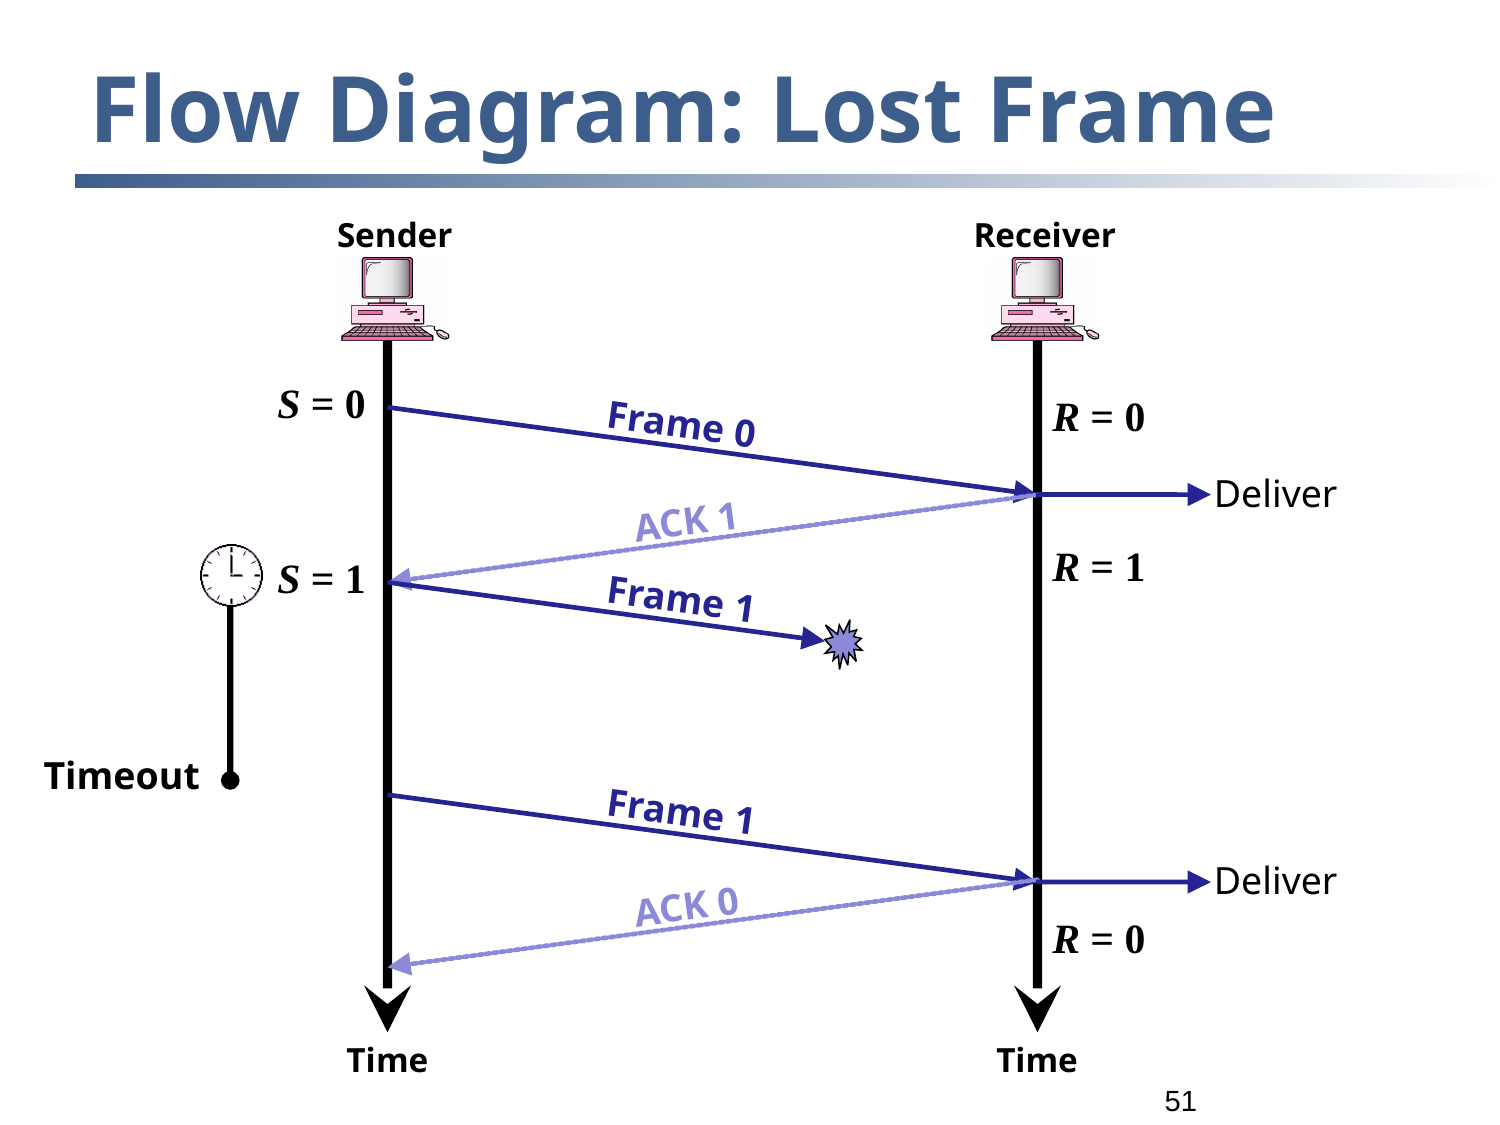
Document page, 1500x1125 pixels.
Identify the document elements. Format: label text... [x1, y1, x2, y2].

text_box R = 0 [1037, 904, 1161, 970]
text_box ACK 0 [615, 864, 776, 944]
text_box Deliver [1199, 462, 1362, 523]
picture [337, 257, 450, 341]
text_box Flow Diagram: Lost Frame [75, 24, 1425, 188]
text_box [788, 848, 1036, 890]
text_box [1035, 484, 1199, 505]
text_box Deliver [1199, 849, 1362, 910]
text_box Timeout [28, 744, 232, 805]
text_box Time [312, 1032, 463, 1087]
text_box R = 1 [1037, 532, 1161, 597]
text_box Frame 0 [588, 381, 795, 468]
picture [987, 257, 1100, 341]
text_box [389, 583, 410, 590]
text_box R = 0 [1037, 382, 1161, 447]
text_box Receiver [949, 207, 1140, 262]
text_box [387, 569, 412, 584]
text_box [1027, 1011, 1048, 1032]
text_box Frame 1 [588, 556, 795, 643]
text_box <number> [1149, 1046, 1500, 1125]
text_box S = 0 [262, 369, 381, 435]
text_box Frame 1 [588, 768, 795, 856]
text_box [377, 1011, 398, 1032]
text_box Time [962, 1032, 1113, 1087]
text_box [387, 954, 412, 975]
text_box ACK 1 [615, 479, 776, 559]
text_box S = 1 [263, 544, 381, 610]
picture [199, 544, 263, 608]
text_box [824, 619, 863, 670]
text_box [788, 628, 826, 649]
text_box [232, 774, 237, 787]
text_box Sender [299, 207, 490, 262]
text_box [788, 461, 1037, 503]
text_box [1035, 871, 1199, 893]
